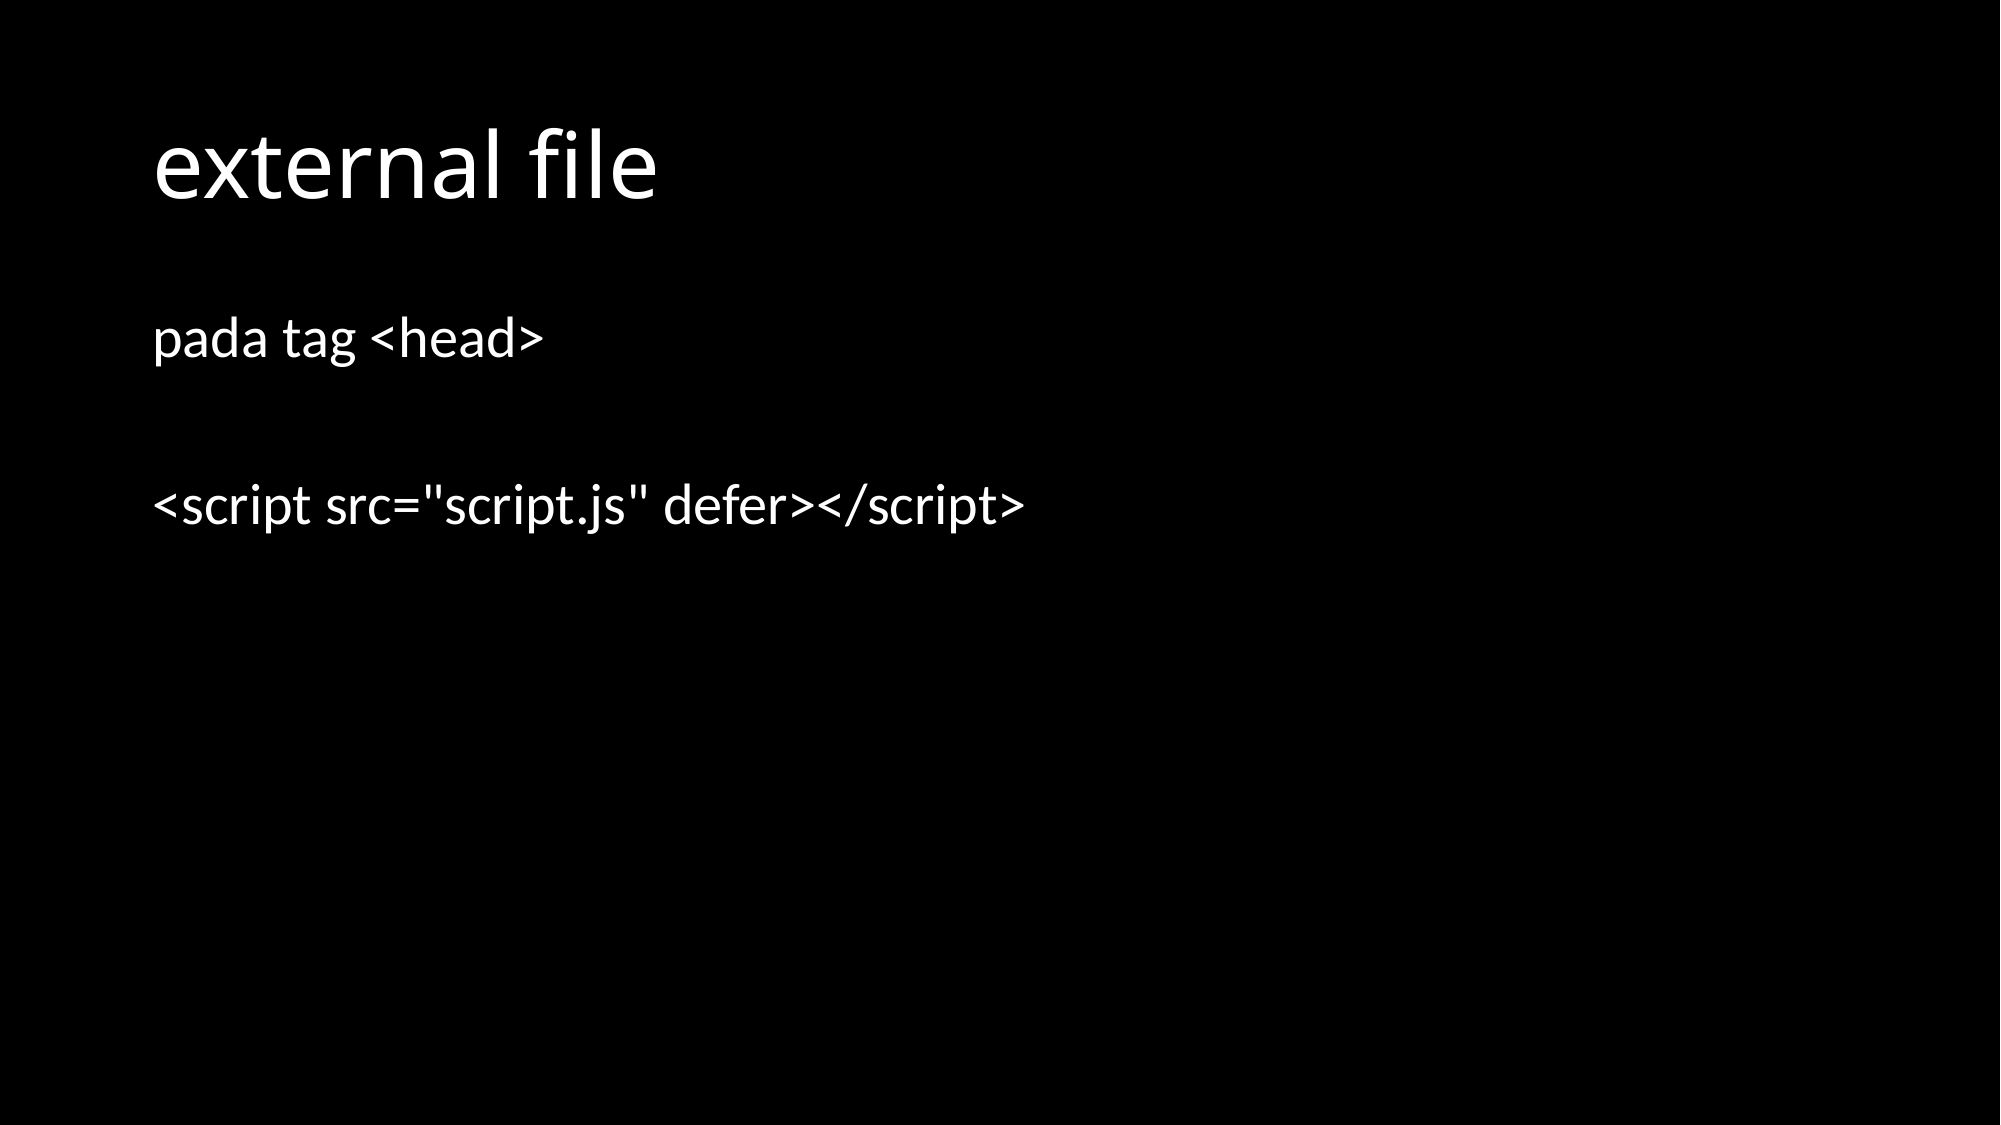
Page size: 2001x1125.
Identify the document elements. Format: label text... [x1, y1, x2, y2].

list pada tag <head> <script src="script.js" defer></script> [137, 299, 1863, 1014]
title external file [137, 59, 1863, 278]
